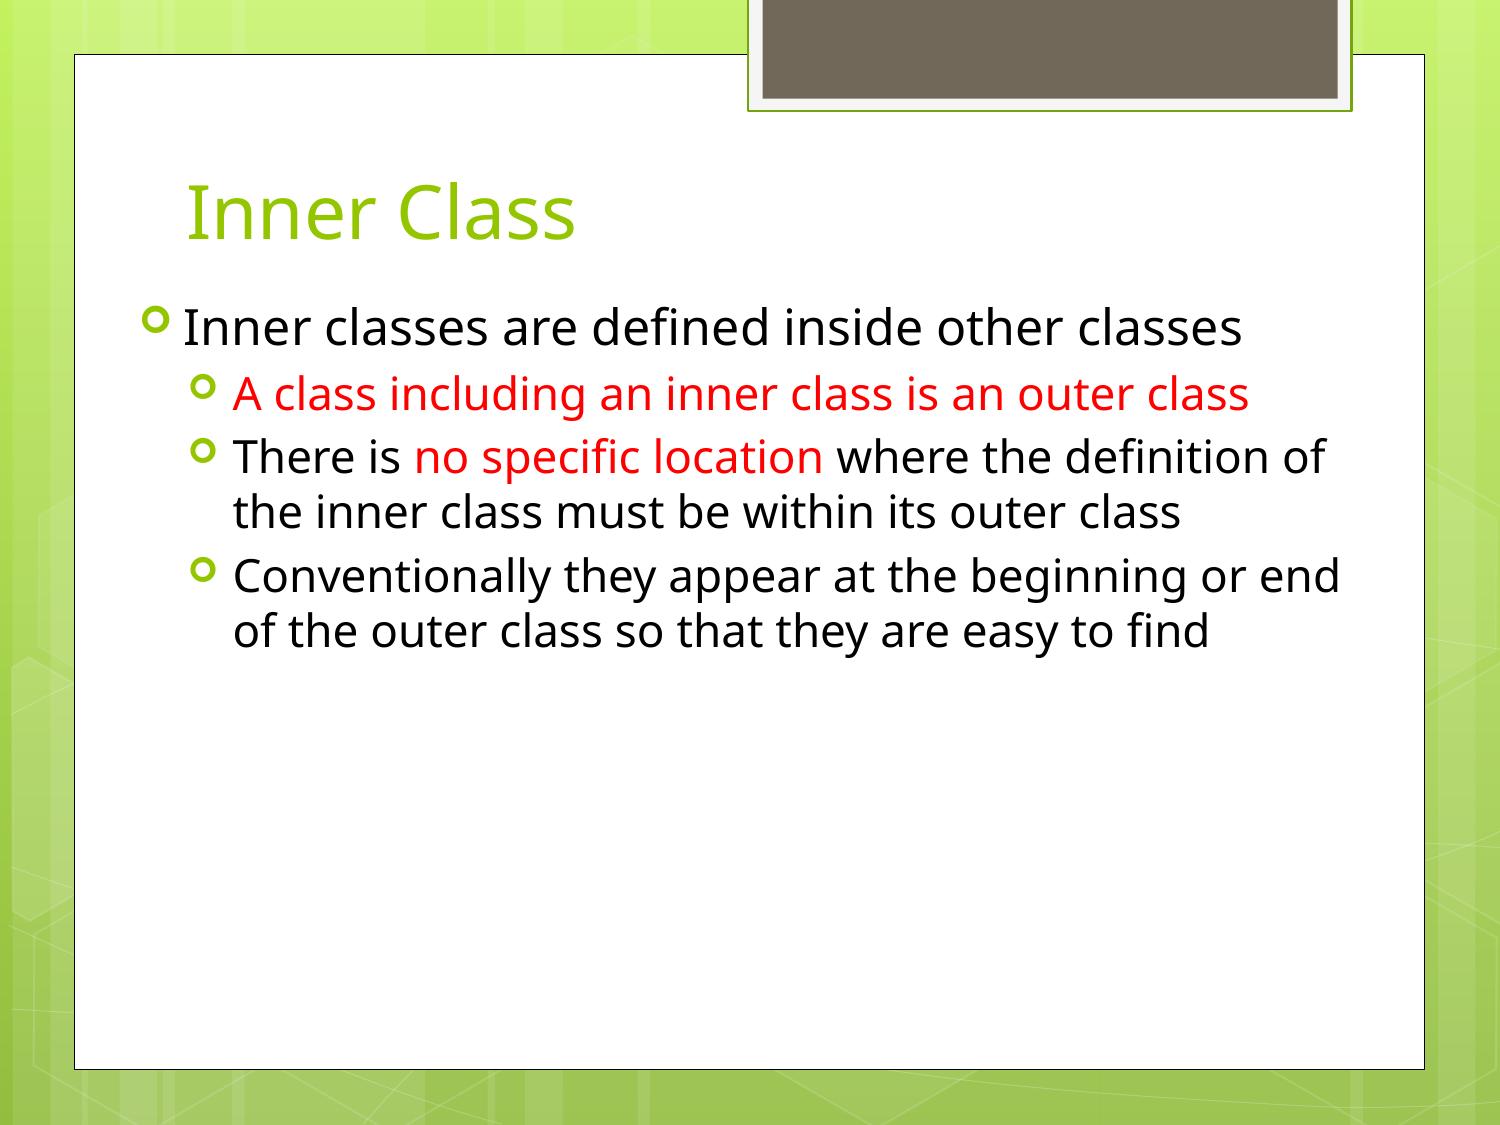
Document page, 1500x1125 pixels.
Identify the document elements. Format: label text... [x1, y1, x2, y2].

title Inner Class [171, 75, 1324, 263]
list Inner classes are defined inside other classes A class including an inner class is an outer class There is no specific location where the definition of the inner class must be within its outer class Conventionally they appear at the beginning or end of the outer class so that they are easy to find [112, 287, 1388, 1063]
